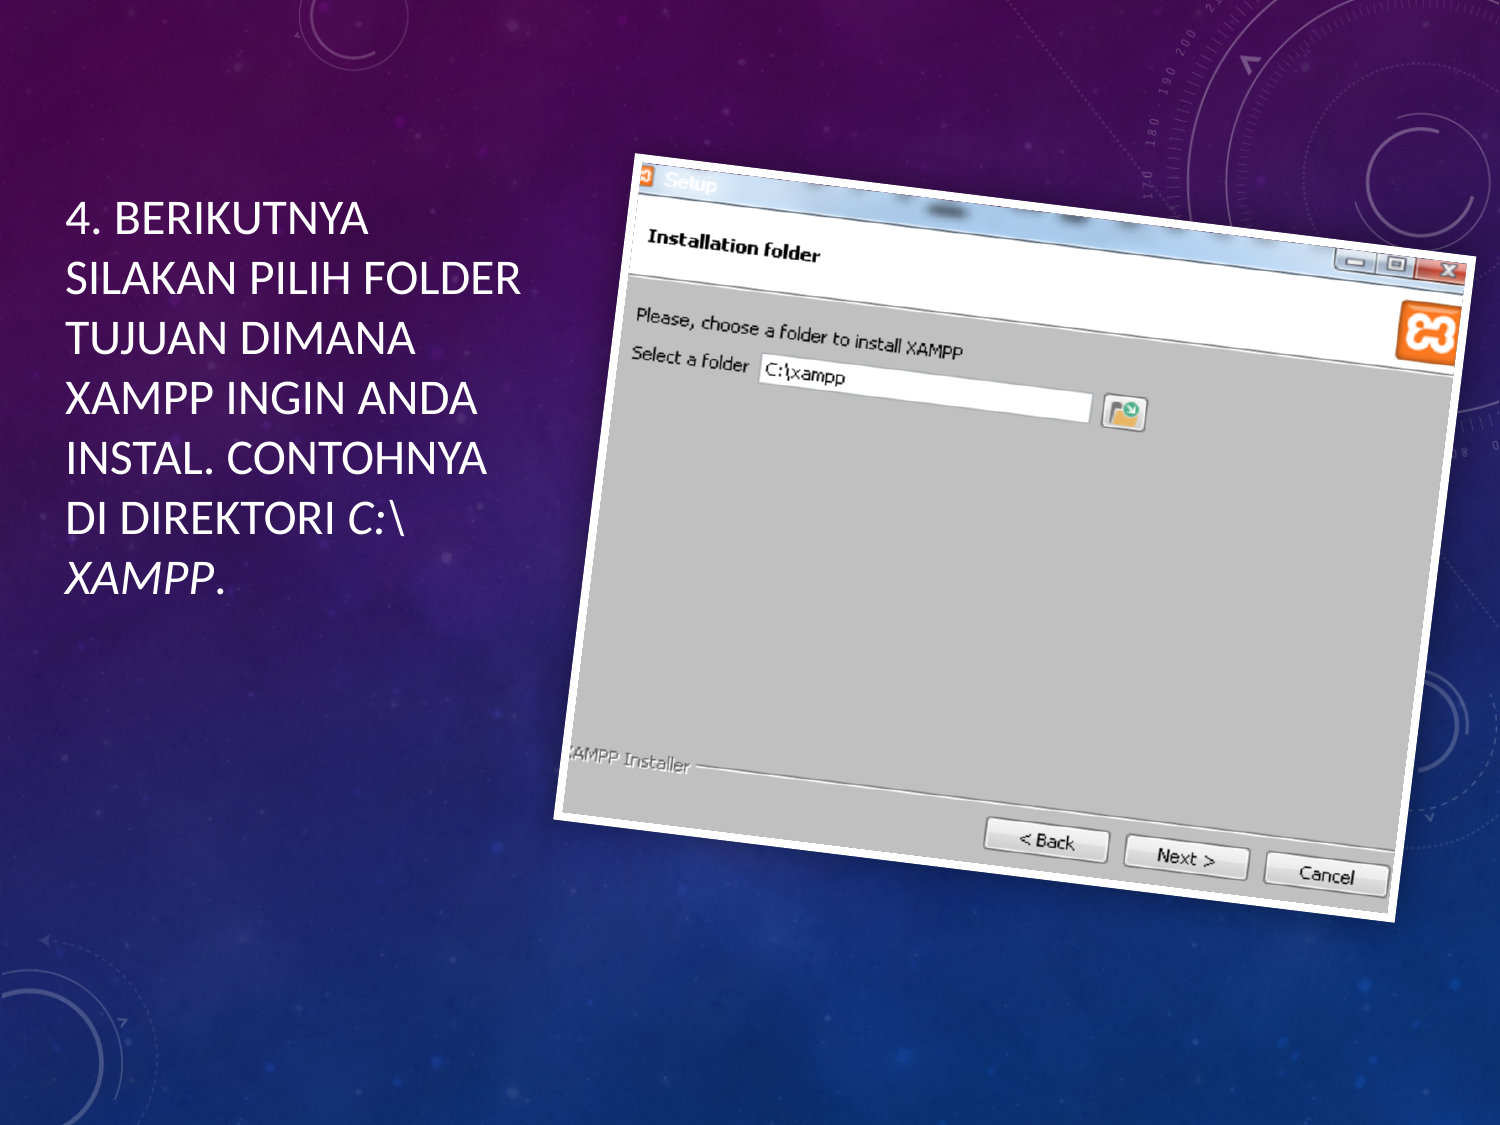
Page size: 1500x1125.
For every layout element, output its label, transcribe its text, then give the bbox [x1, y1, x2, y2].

title 4. Berikutnya silakan pilih folder tujuan dimana XAMPP ingin Anda instal. Contohnya di direktori C:\xampp. [50, 450, 538, 613]
picture [0, 0, 1500, 1125]
